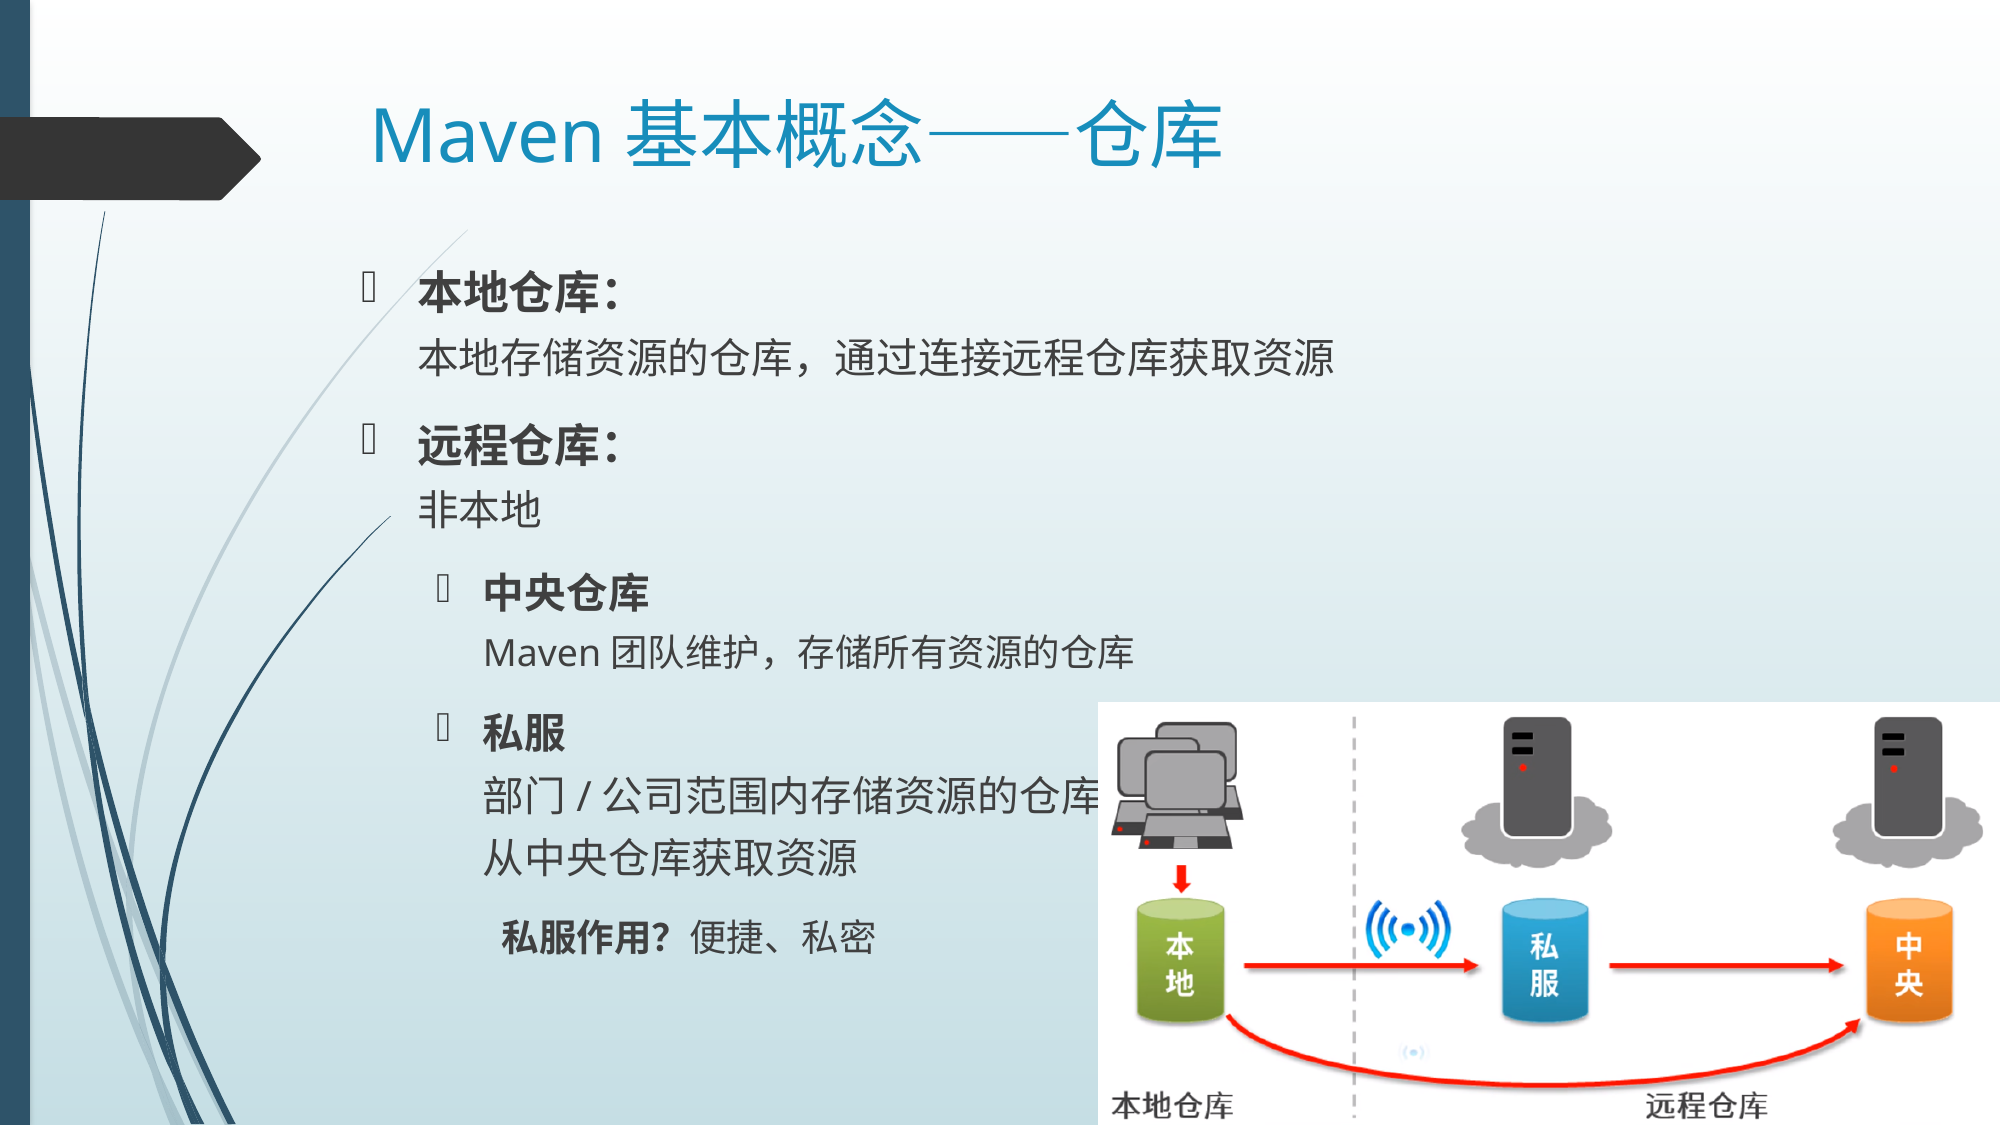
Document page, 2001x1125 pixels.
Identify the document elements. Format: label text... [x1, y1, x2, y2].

title Maven基本概念——仓库 [354, 79, 1817, 243]
picture [1097, 702, 2000, 1125]
list 本地仓库： 本地存储资源的仓库，通过连接远程仓库获取资源 远程仓库： 非本地 中央仓库 Maven团队维护，存储所有资源的仓库 私服 部门/公司范围内存储资源的仓库 从中央仓库获取资源 私服作用？便捷、私密 [346, 243, 1866, 1006]
